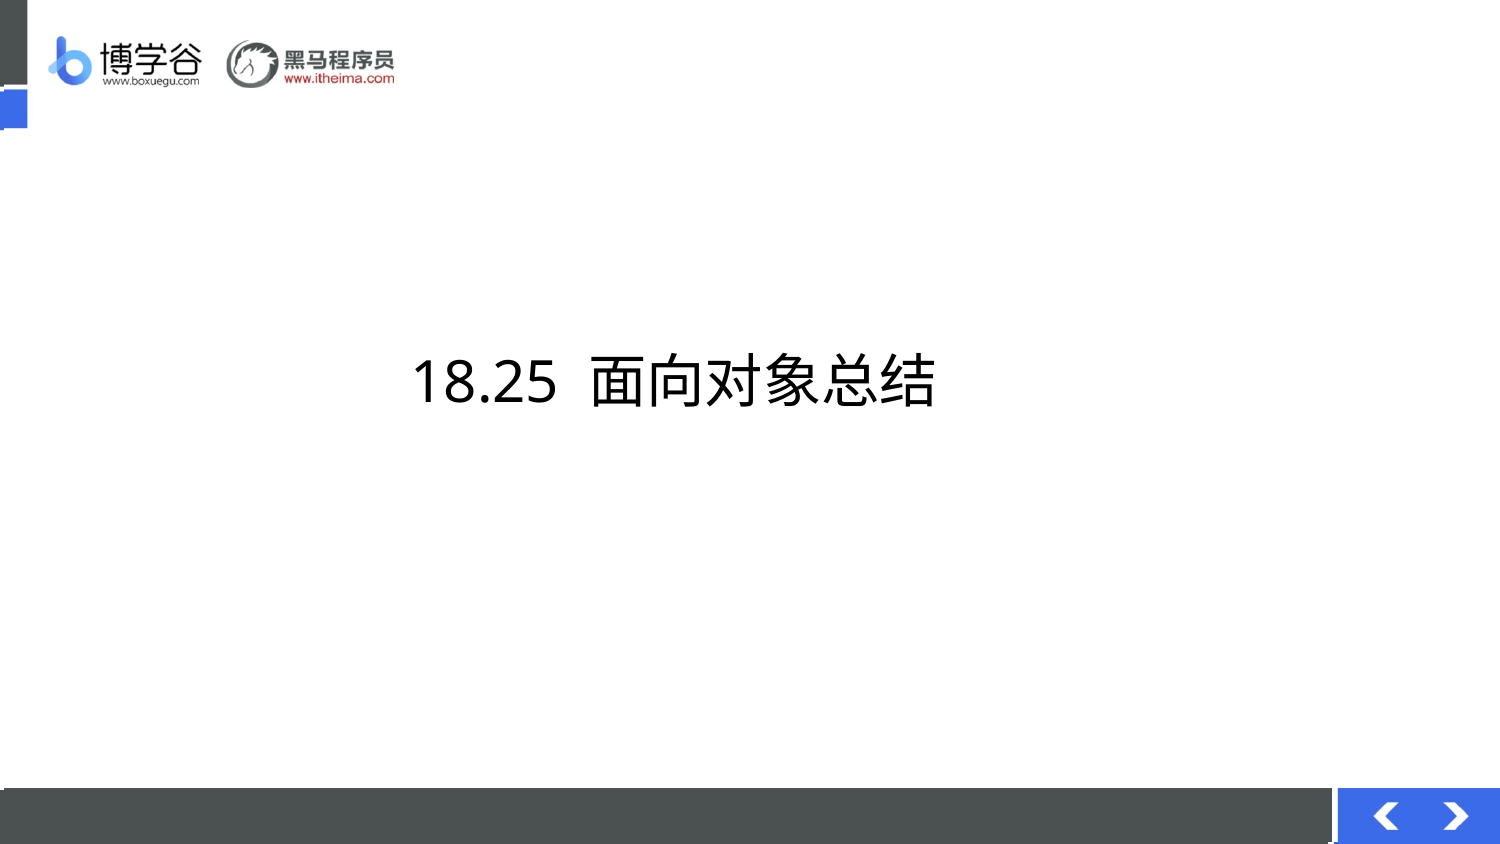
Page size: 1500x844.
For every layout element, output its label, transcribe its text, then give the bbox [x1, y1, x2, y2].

title 18.25 面向对象总结 [395, 313, 1376, 422]
picture [0, 0, 1500, 844]
